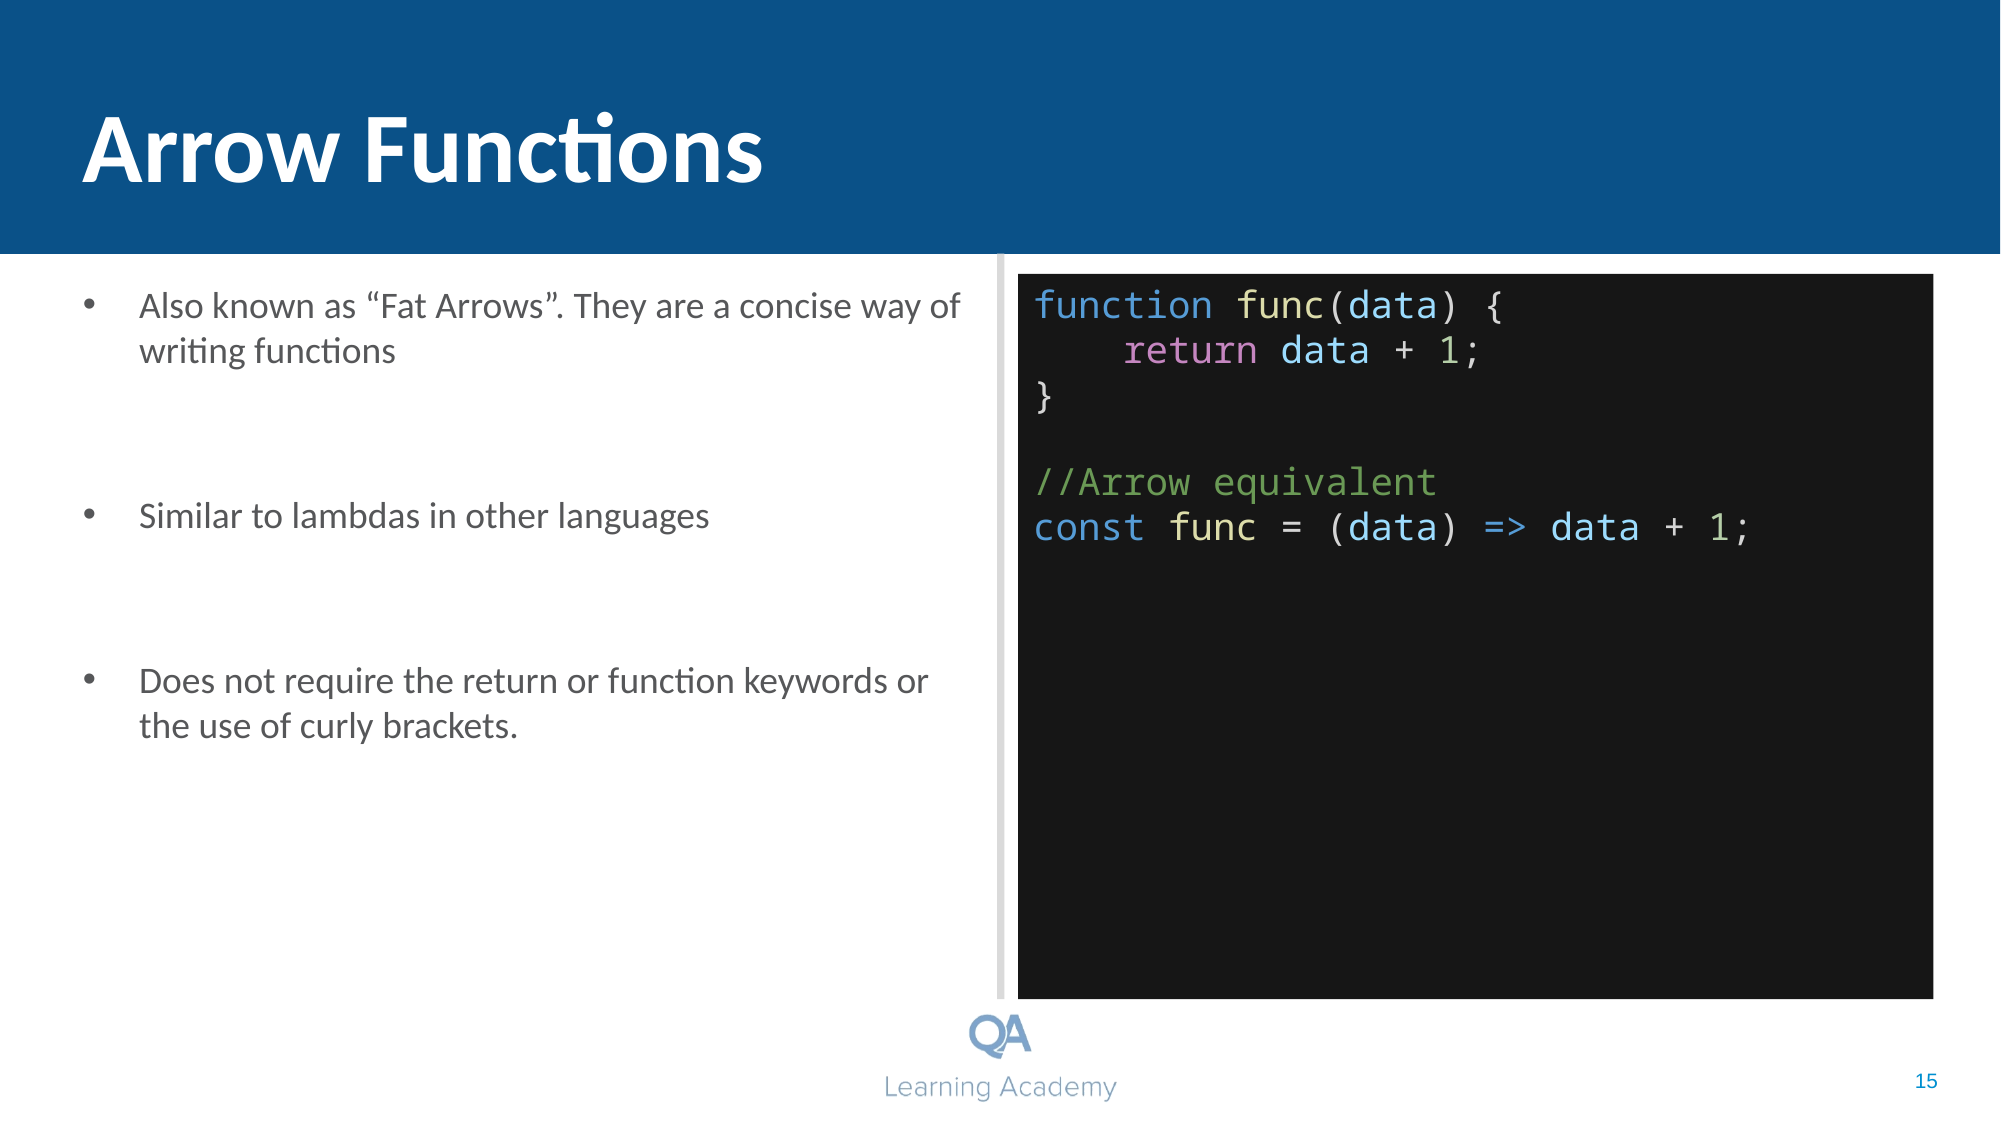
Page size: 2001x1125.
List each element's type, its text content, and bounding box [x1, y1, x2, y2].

text_box function func(data) { return data + 1; } //Arrow equivalent const func = (data) => data + 1; [1018, 273, 1934, 1000]
list Also known as “Fat Arrows”. They are a concise way of writing functions Similar to lambdas in other languages Does not require the return or function keywords or the use of curly brackets. [67, 273, 984, 1000]
title Arrow Functions [67, 20, 1565, 210]
